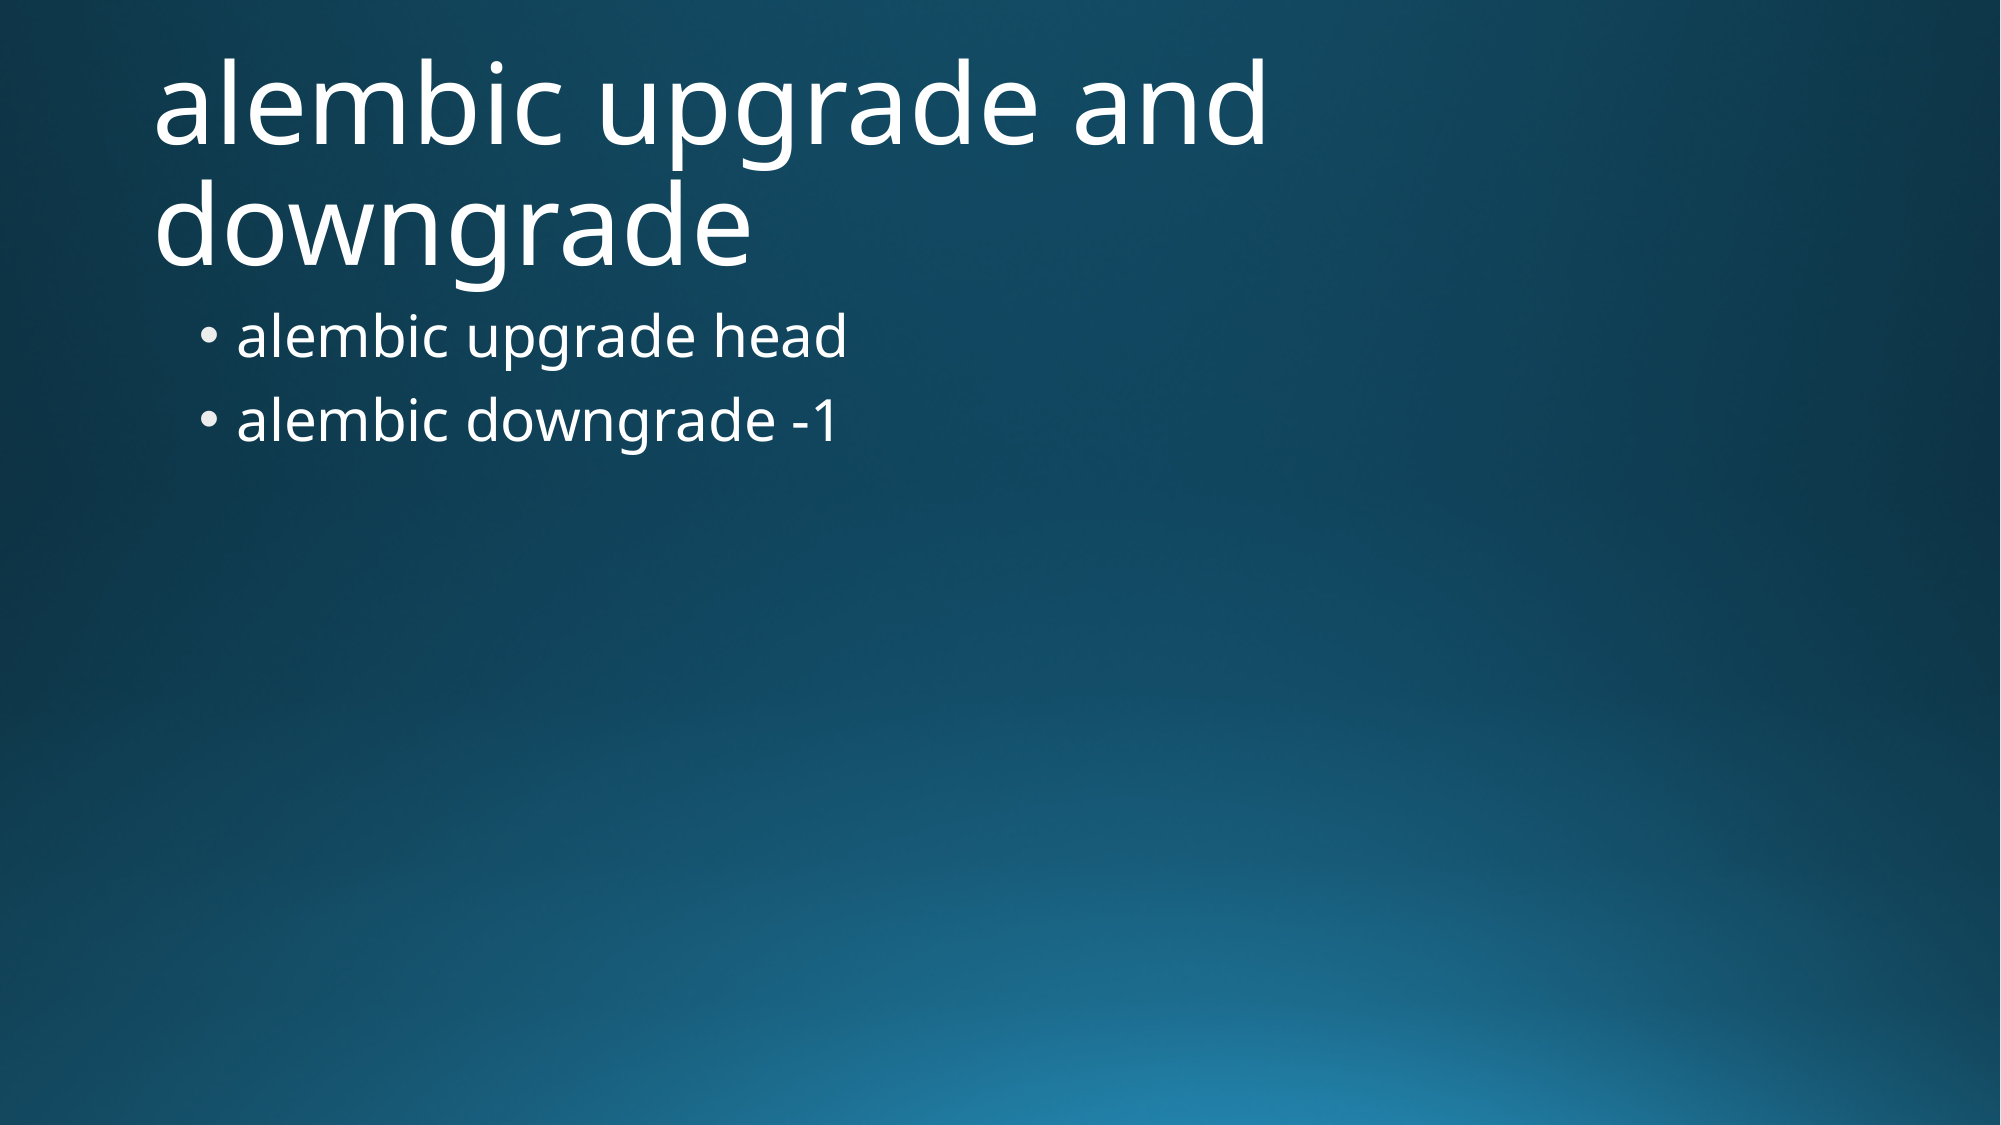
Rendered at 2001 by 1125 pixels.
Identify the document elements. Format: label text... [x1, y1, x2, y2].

picture [0, 0, 2001, 1125]
title alembic upgrade and downgrade [137, 59, 1863, 278]
list alembic upgrade head alembic downgrade -1 [183, 299, 1863, 1014]
